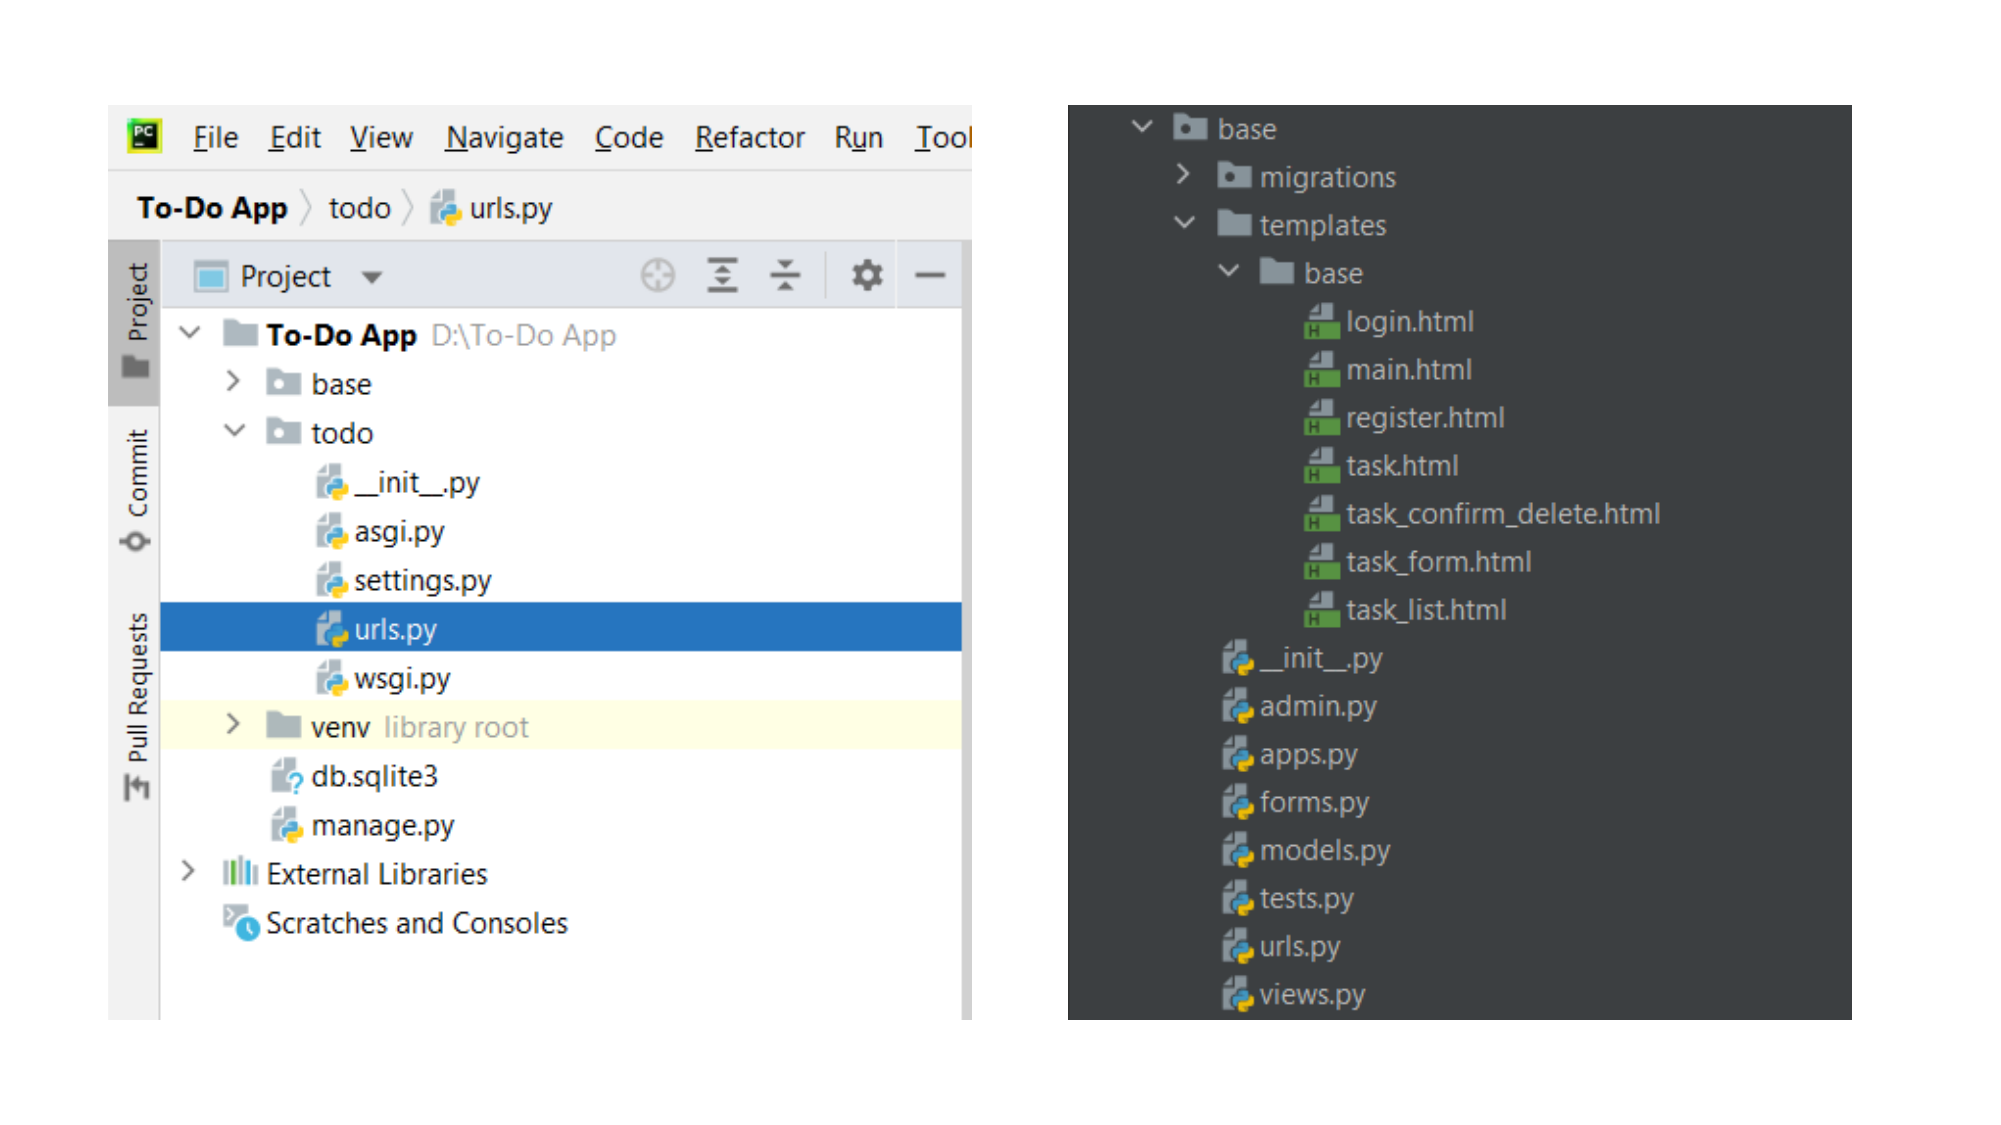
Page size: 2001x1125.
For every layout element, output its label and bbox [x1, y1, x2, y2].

picture [1068, 105, 1852, 1020]
list [108, 105, 972, 1020]
